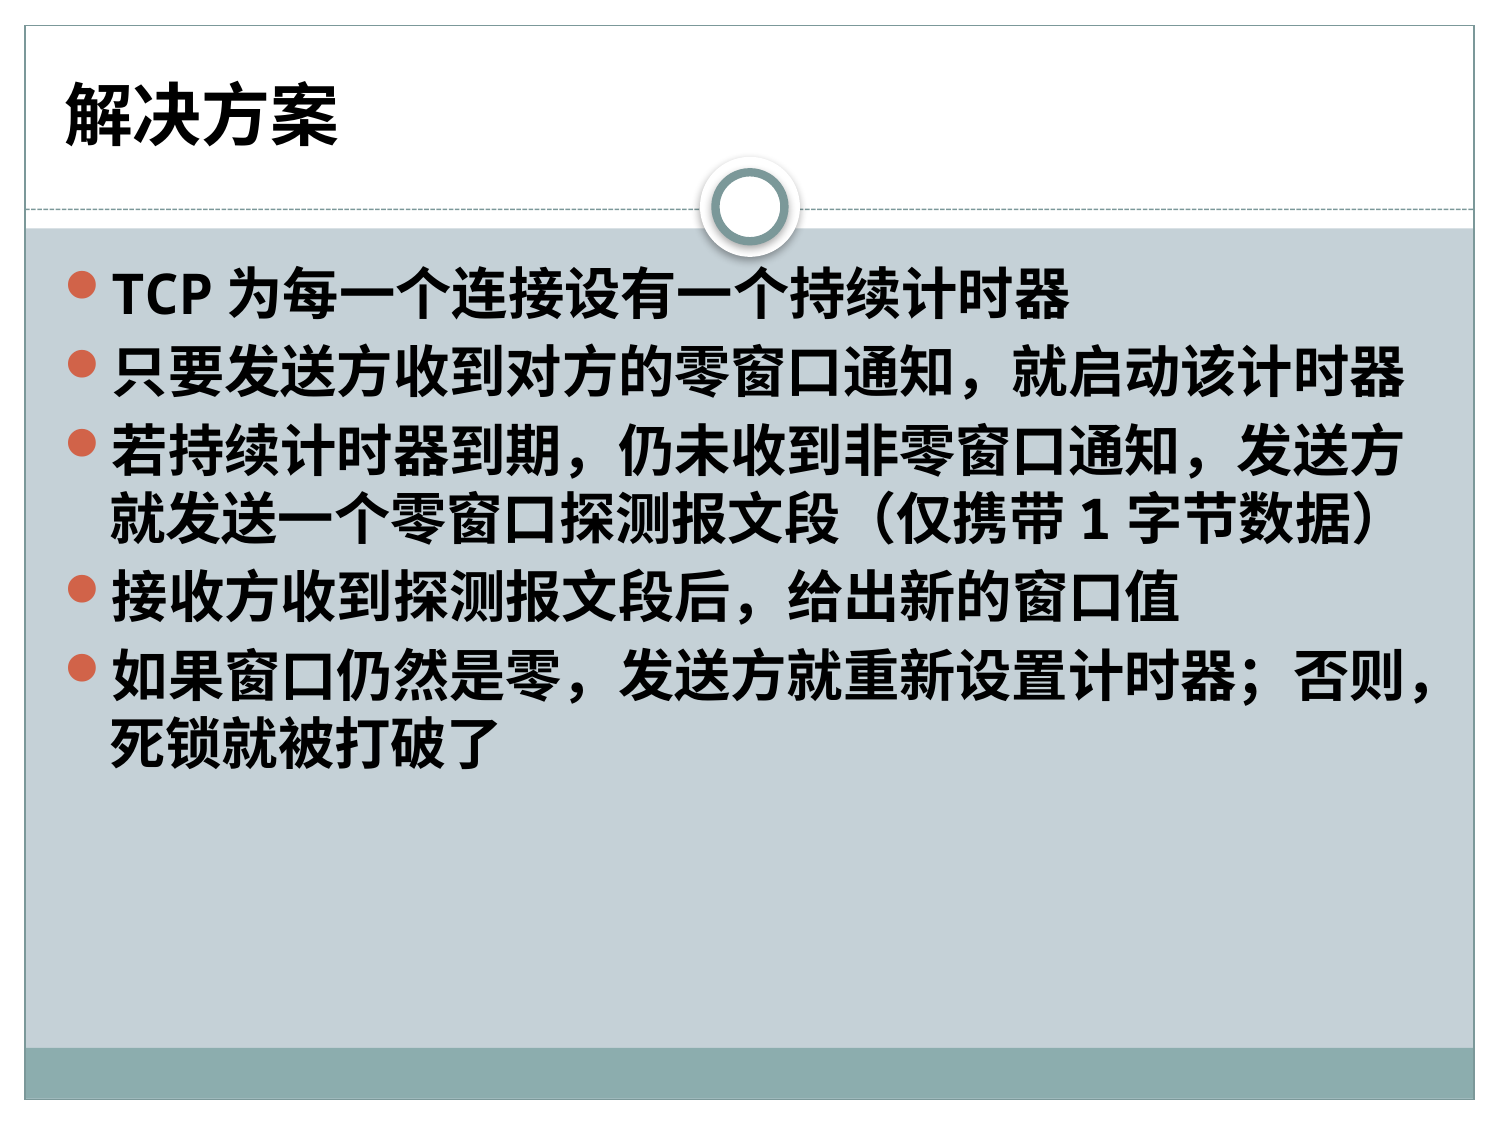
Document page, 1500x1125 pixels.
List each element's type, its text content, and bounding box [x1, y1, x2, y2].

title 解决方案 [49, 37, 1450, 162]
list TCP为每一个连接设有一个持续计时器 只要发送方收到对方的零窗口通知，就启动该计时器 若持续计时器到期，仍未收到非零窗口通知，发送方就发送一个零窗口探测报文段（仅携带1字节数据） 接收方收到探测报文段后，给出新的窗口值 如果窗口仍然是零，发送方就重新设置计时器；否则，死锁就被打破了 [49, 250, 1445, 1001]
